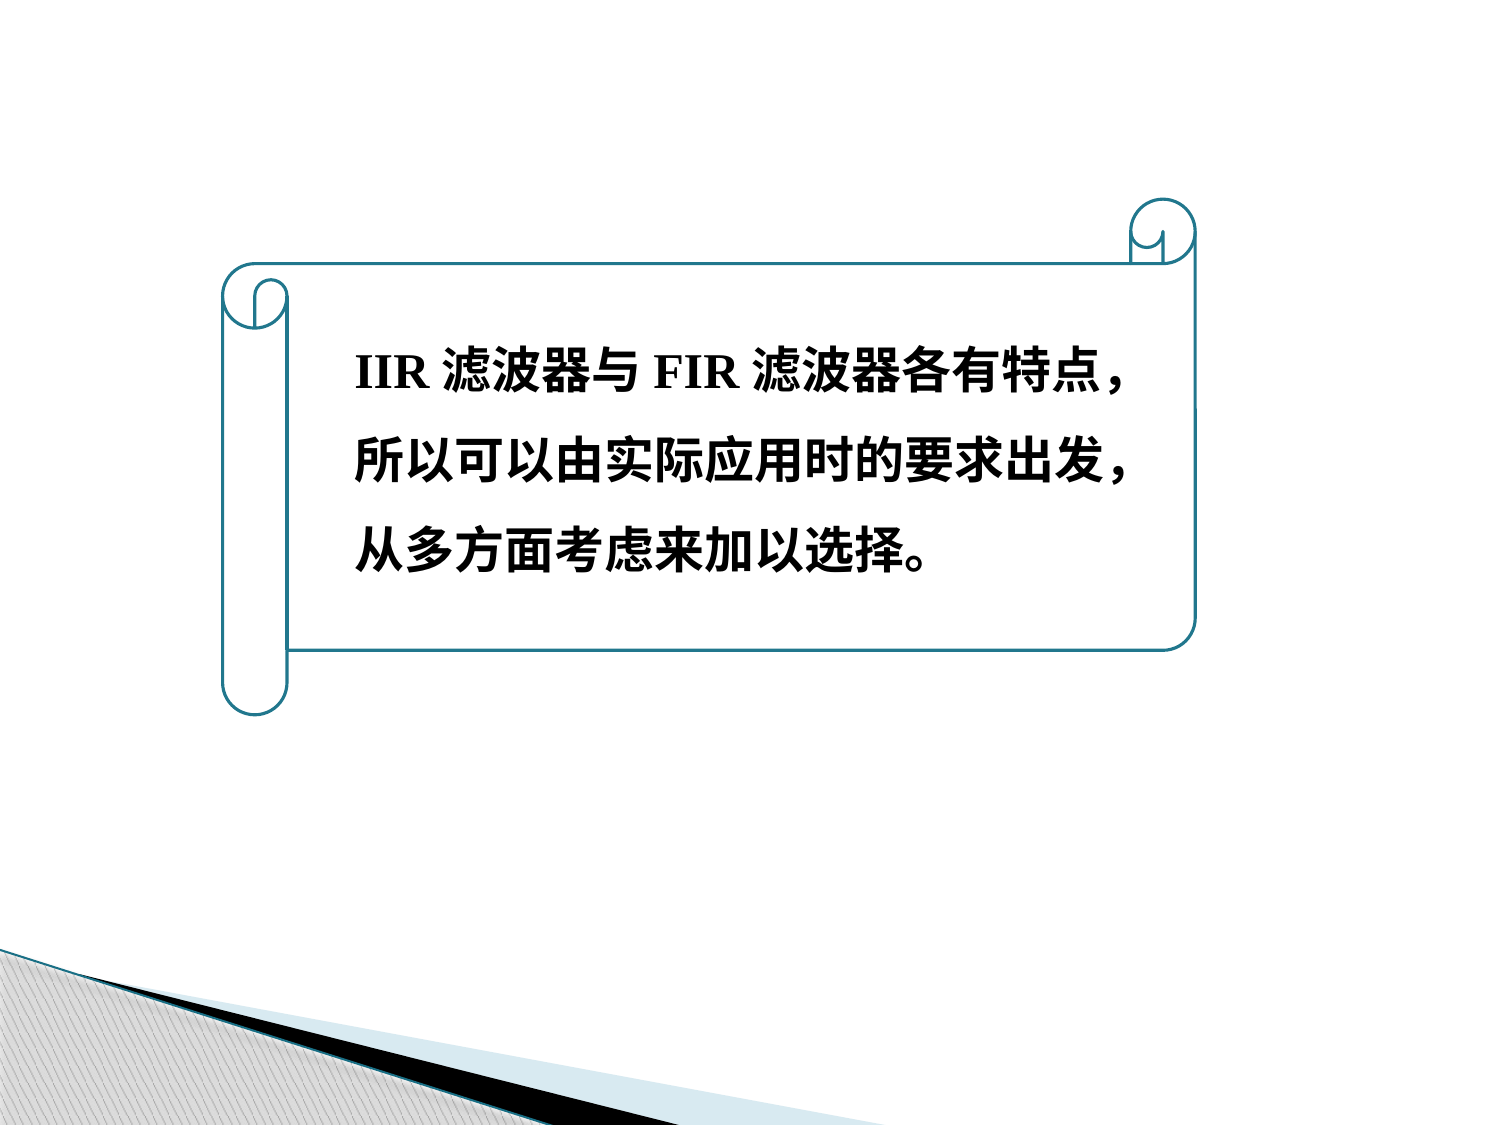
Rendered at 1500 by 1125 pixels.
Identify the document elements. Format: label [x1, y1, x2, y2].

text_box [218, 194, 1200, 720]
